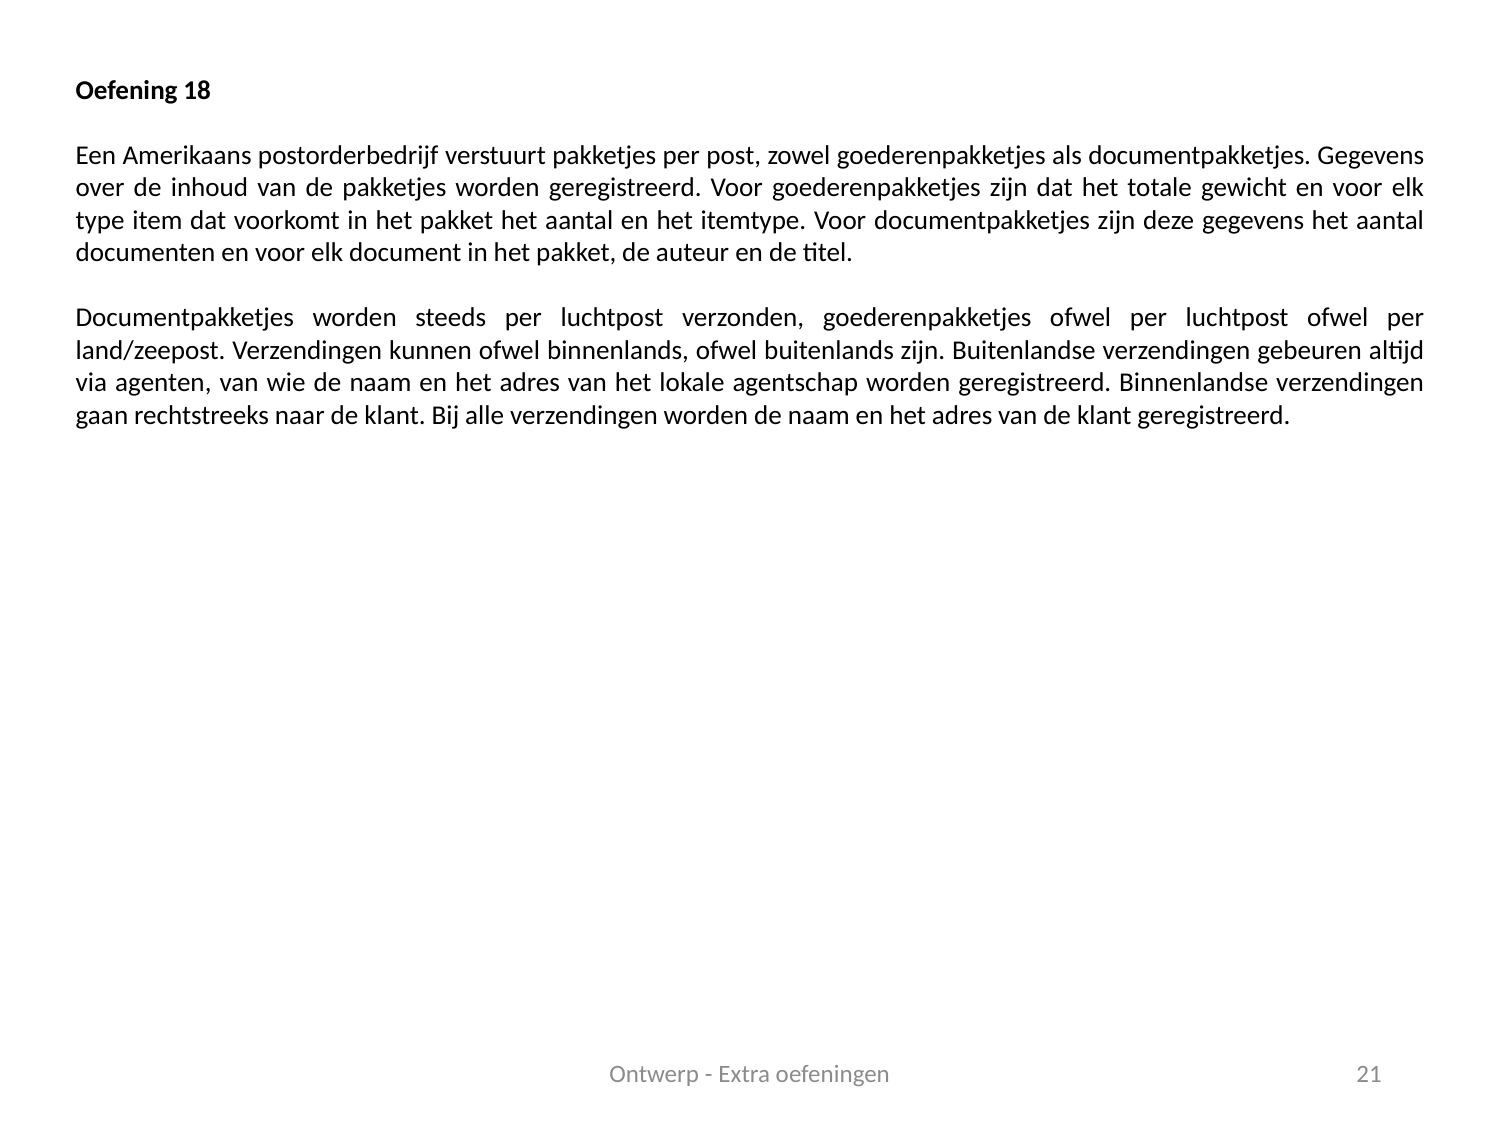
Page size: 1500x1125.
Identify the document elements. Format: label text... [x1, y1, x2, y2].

footer Ontwerp - Extra oefeningen [496, 1042, 1004, 1103]
slide_number 21 [1059, 1042, 1397, 1103]
text_box Oefening 18 Een Amerikaans postorderbedrijf verstuurt pakketjes per post, zowel goederenpakketjes als documentpakketjes. Gegevens over de inhoud van de pakketjes worden geregistreerd. Voor goederenpakketjes zijn dat het totale gewicht en voor elk type item dat voorkomt in het pakket het aantal en het itemtype. Voor documentpakketjes zijn deze gegevens het aantal documenten en voor elk document in het pakket, de auteur en de titel. Documentpakketjes worden steeds per luchtpost verzonden, goederenpakketjes ofwel per luchtpost ofwel per land/zeepost. Verzendingen kunnen ofwel binnenlands, ofwel buitenlands zijn. Buitenlandse verzendingen gebeuren altijd via agenten, van wie de naam en het adres van het lokale agentschap worden geregistreerd. Binnenlandse verzendingen gaan rechtstreeks naar de klant. Bij alle verzendingen worden de naam en het adres van de klant geregistreerd. [60, 65, 1439, 438]
